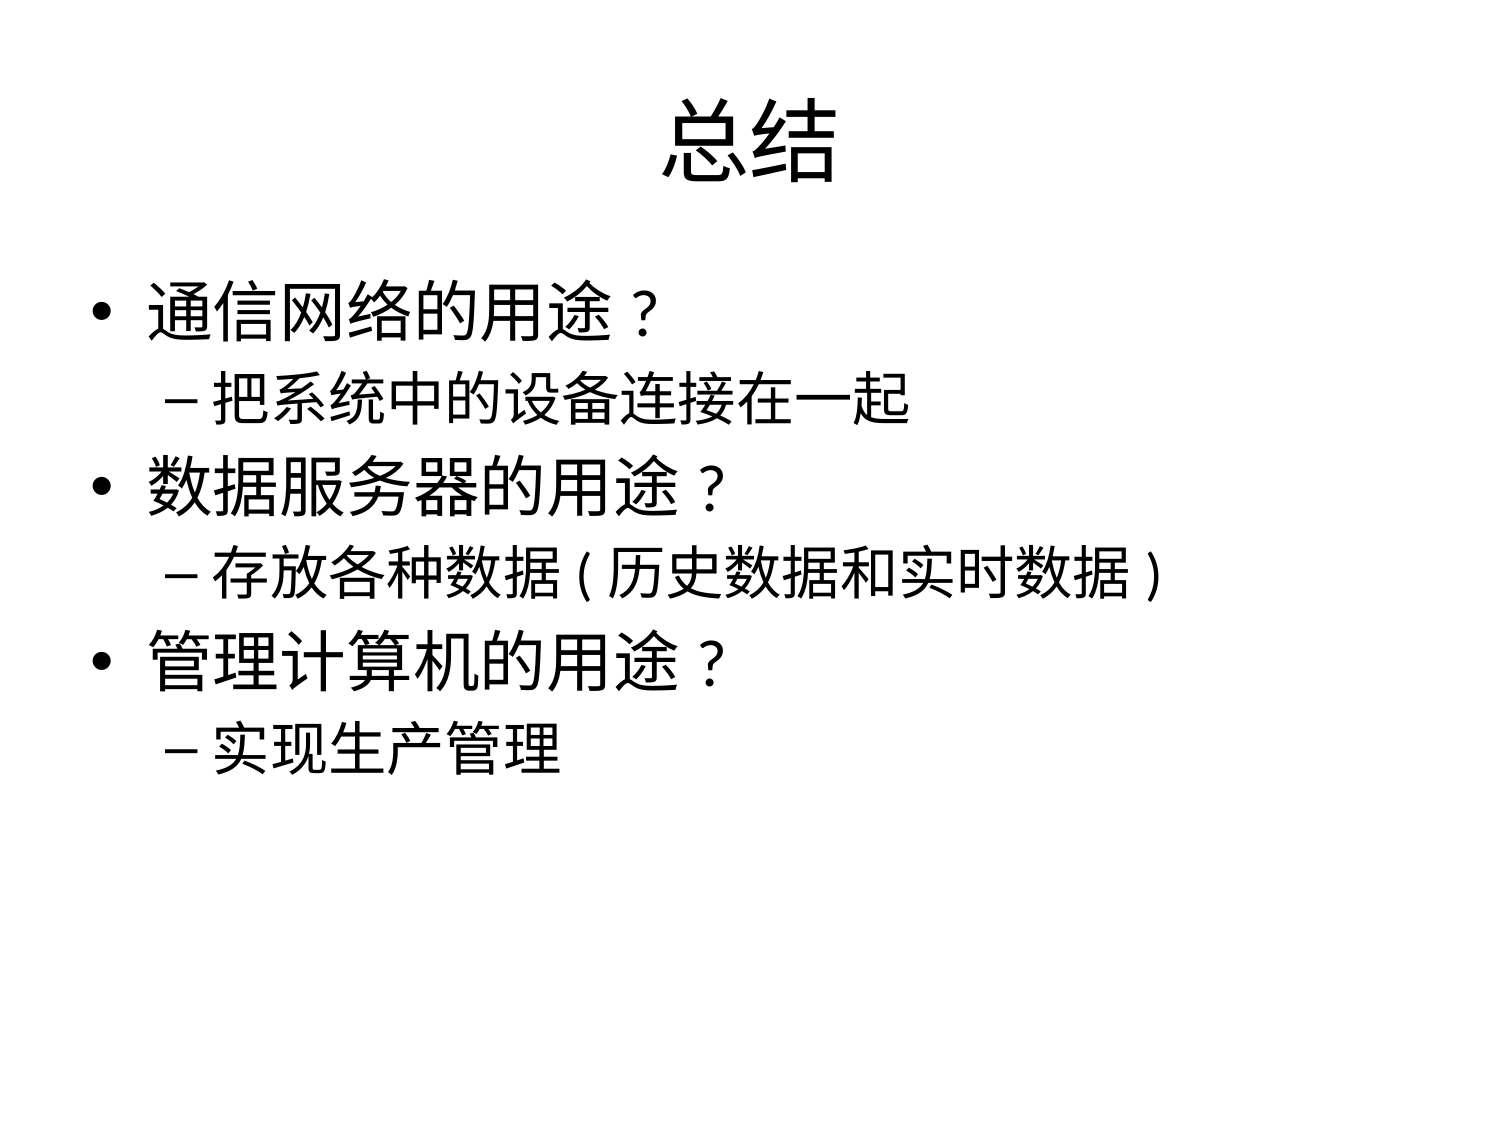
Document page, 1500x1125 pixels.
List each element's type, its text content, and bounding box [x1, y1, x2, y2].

title 总结 [75, 45, 1425, 233]
list 通信网络的用途? 把系统中的设备连接在一起 数据服务器的用途? 存放各种数据(历史数据和实时数据) 管理计算机的用途? 实现生产管理 [75, 262, 1425, 1005]
